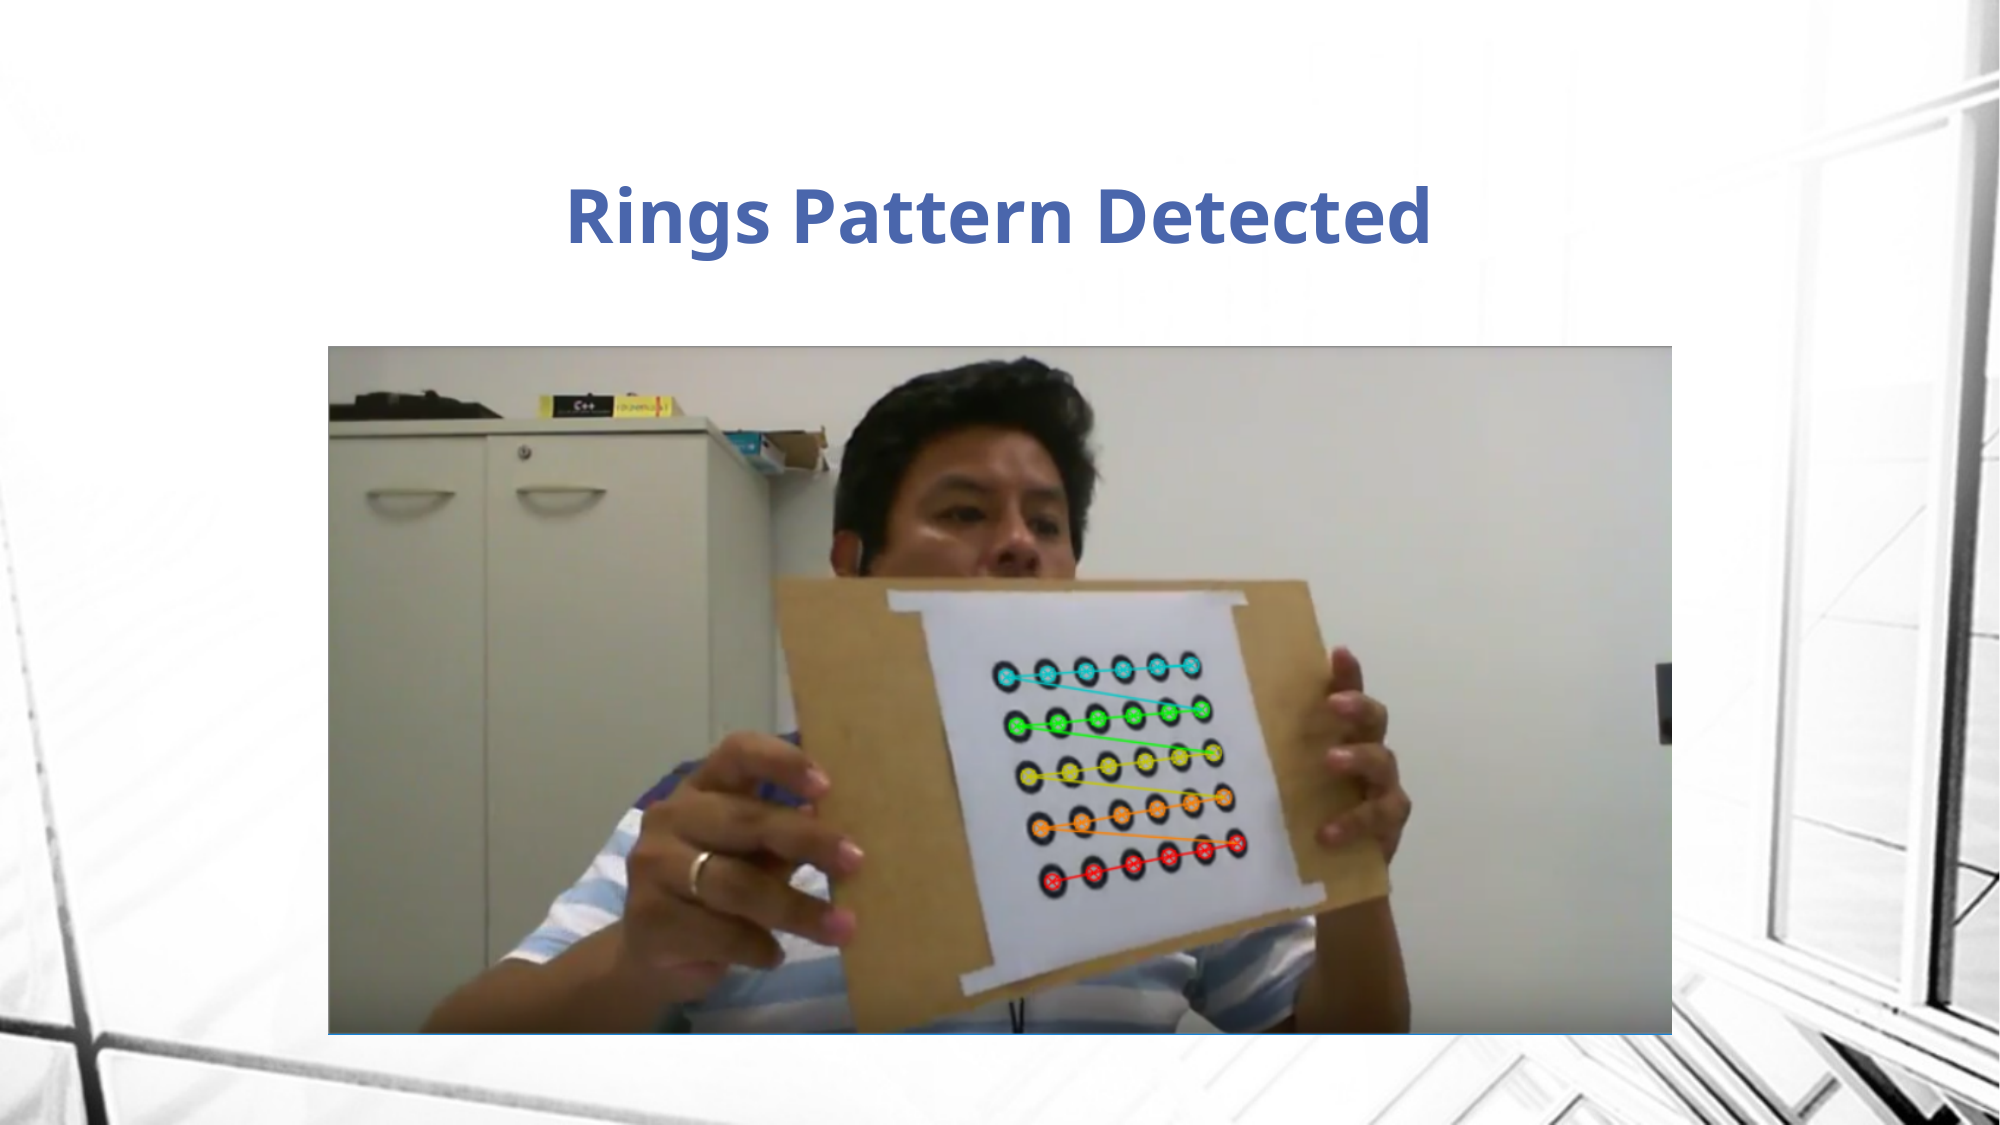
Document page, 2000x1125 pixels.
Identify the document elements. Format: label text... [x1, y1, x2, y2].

title Rings Pattern Detected [287, 90, 1713, 266]
picture [0, 0, 2000, 1125]
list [328, 346, 1672, 1035]
